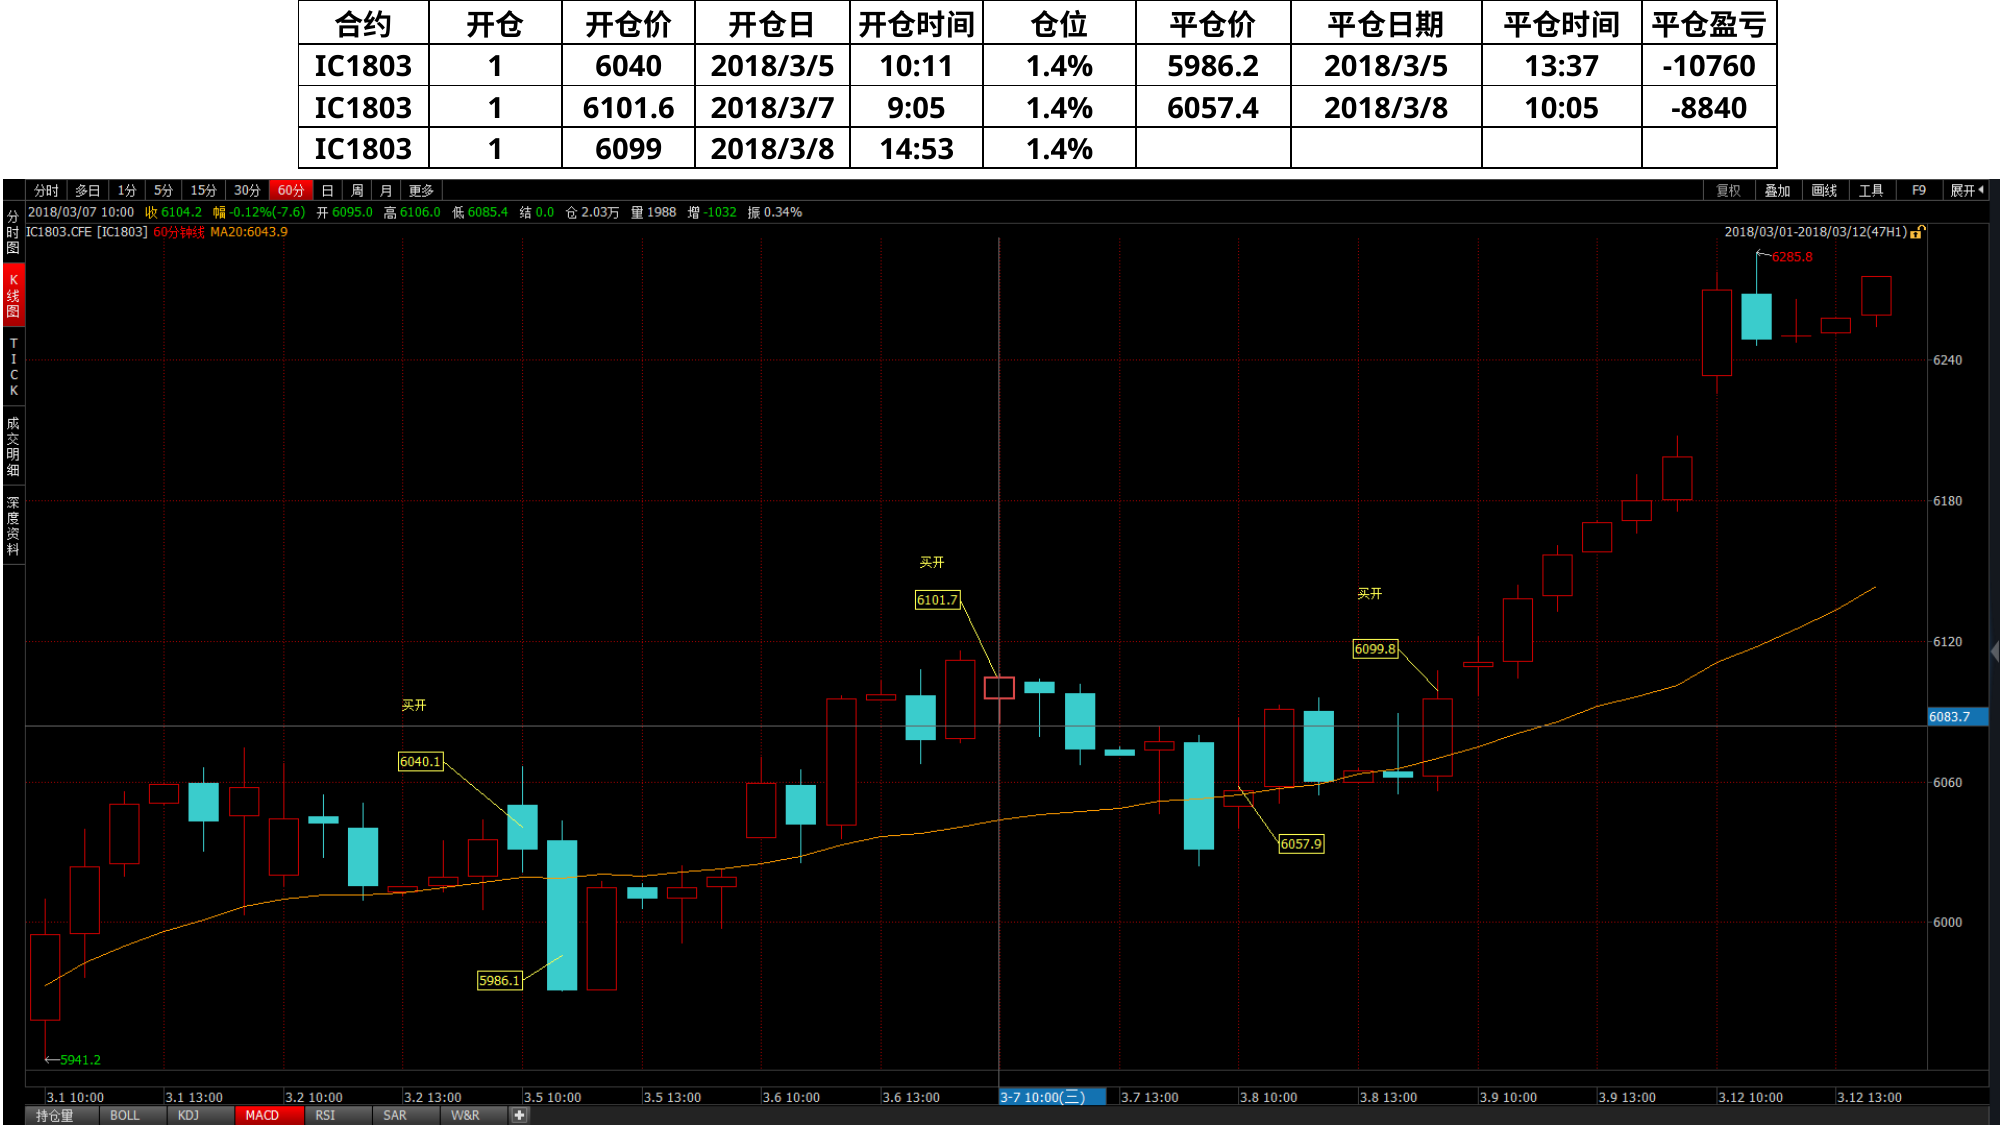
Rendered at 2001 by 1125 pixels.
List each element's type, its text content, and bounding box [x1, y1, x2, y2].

table_cell 2018/3/8 [696, 128, 849, 167]
table_cell 1.4% [984, 45, 1135, 85]
table_cell 1.4% [984, 128, 1135, 167]
table_cell 6040 [563, 45, 694, 85]
table_header 仓位 [984, 1, 1135, 43]
table_cell IC1803 [299, 128, 428, 167]
table_header 平仓日期 [1292, 1, 1481, 43]
table_header 平仓价 [1137, 1, 1290, 43]
table_header 合约 [299, 1, 428, 43]
table_cell IC1803 [299, 86, 428, 126]
table_cell 2018/3/7 [696, 86, 849, 126]
table_cell 1.4% [984, 86, 1135, 126]
table_cell -8840 [1643, 86, 1776, 126]
table_cell -10760 [1643, 45, 1776, 85]
table_cell 6101.6 [563, 86, 694, 126]
table_cell 10:11 [851, 45, 982, 85]
table_header 开仓时间 [851, 1, 982, 43]
table_cell 2018/3/5 [1292, 45, 1481, 85]
table_cell 2018/3/5 [696, 45, 849, 85]
table_cell [1292, 128, 1481, 167]
table_header 开仓日 [696, 1, 849, 43]
table_cell 13:37 [1483, 45, 1641, 85]
table_header 平仓时间 [1483, 1, 1641, 43]
table_cell [1483, 128, 1641, 167]
picture [3, 179, 2000, 1125]
table_cell 1 [430, 128, 561, 167]
table_cell 9:05 [851, 86, 982, 126]
table_cell [1137, 128, 1290, 167]
table_header 平仓盈亏 [1643, 1, 1776, 43]
table_cell 14:53 [851, 128, 982, 167]
table_cell 6057.4 [1137, 86, 1290, 126]
table_header 开仓 [430, 1, 561, 43]
table_cell [1643, 128, 1776, 167]
table_cell 6099 [563, 128, 694, 167]
table_cell 5986.2 [1137, 45, 1290, 85]
table_cell 10:05 [1483, 86, 1641, 126]
table_cell 1 [430, 86, 561, 126]
table_cell IC1803 [299, 45, 428, 85]
table_header 开仓价 [563, 1, 694, 43]
table_cell 2018/3/8 [1292, 86, 1481, 126]
table_cell 1 [430, 45, 561, 85]
